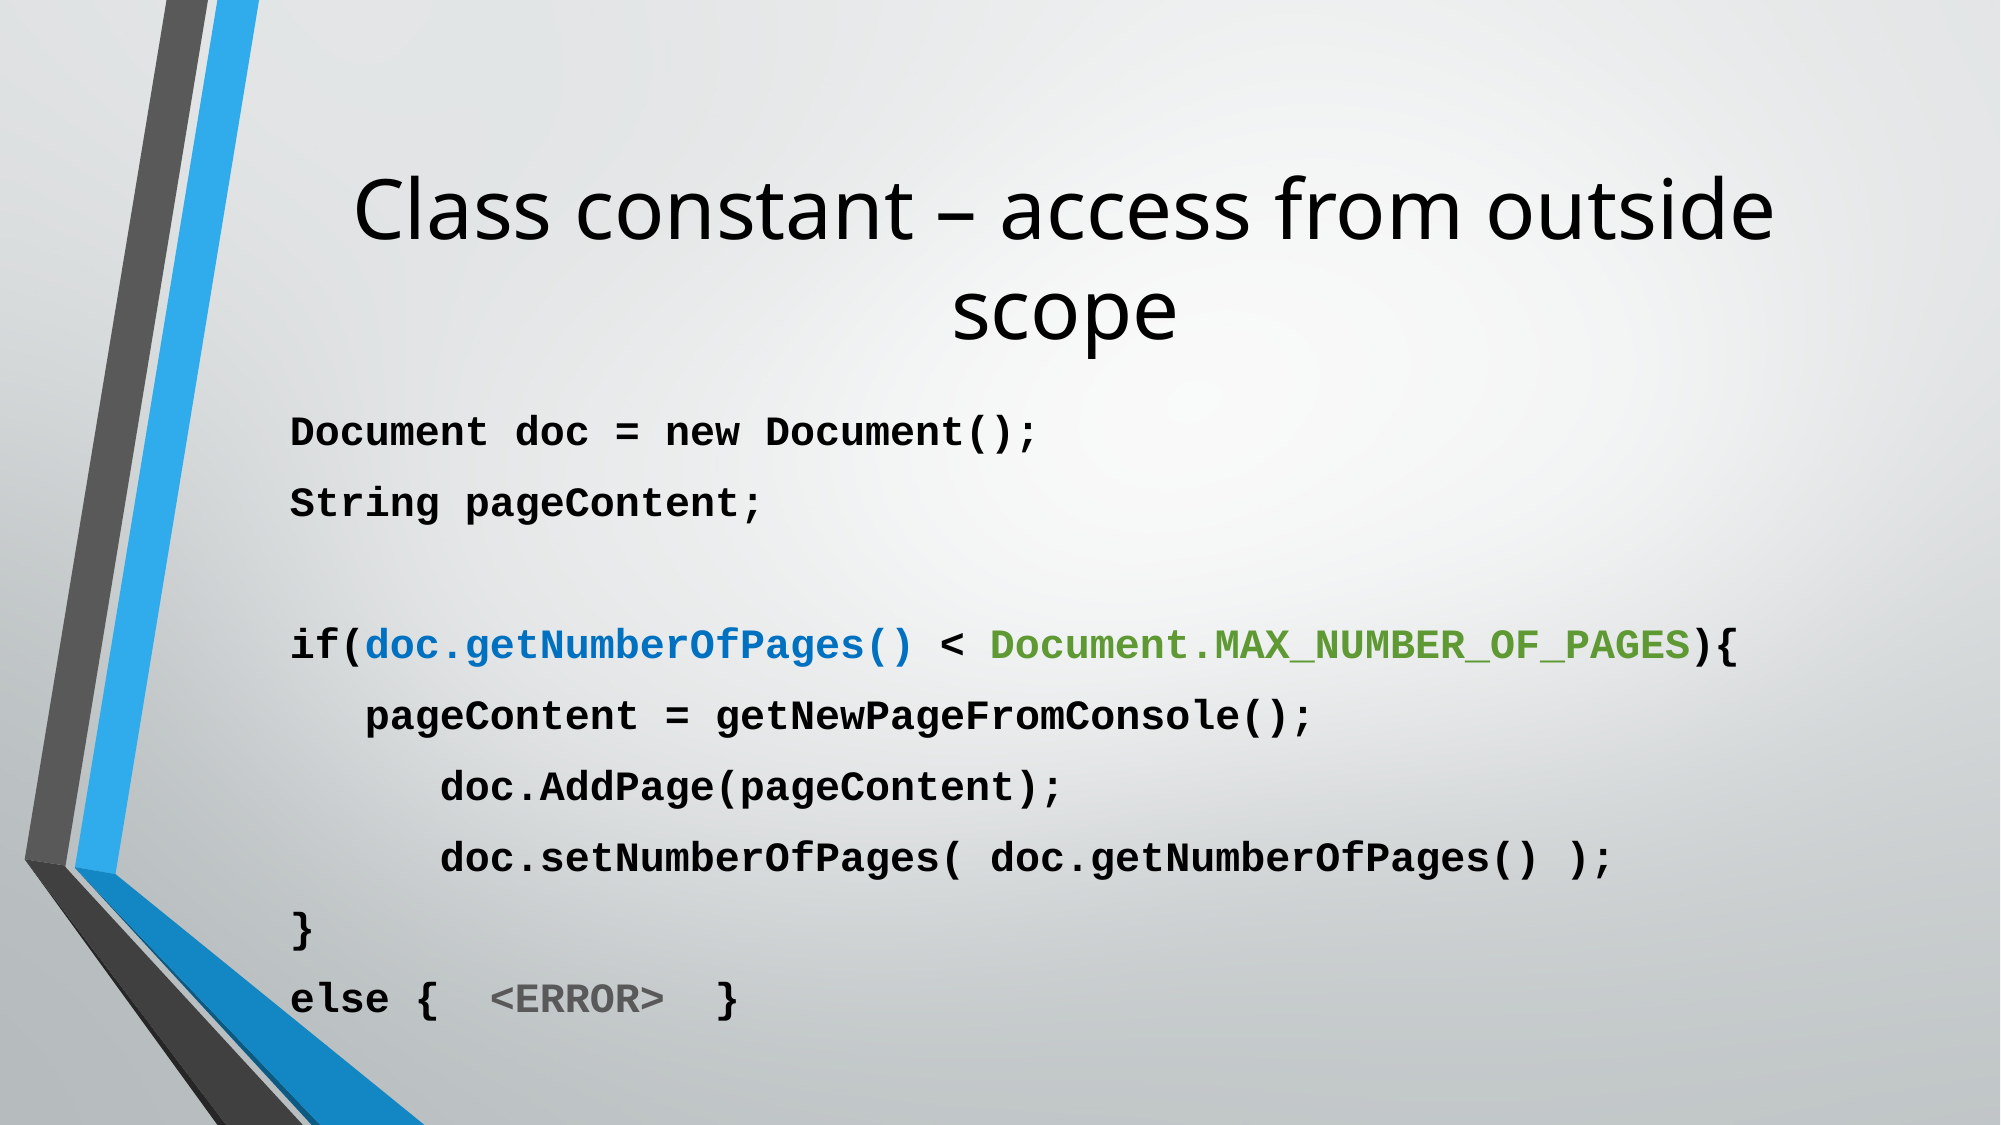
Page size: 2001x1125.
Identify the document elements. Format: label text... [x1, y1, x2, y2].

title Class constant – access from outside scope [243, 112, 1887, 400]
list Document doc = new Document(); String pageContent; if(doc.getNumberOfPages() < Document.MAX_NUMBER_OF_PAGES){ pageContent = getNewPageFromConsole(); doc.AddPage(pageContent); doc.setNumberOfPages( doc.getNumberOfPages() ); } else { <ERROR> } [274, 393, 1990, 1033]
